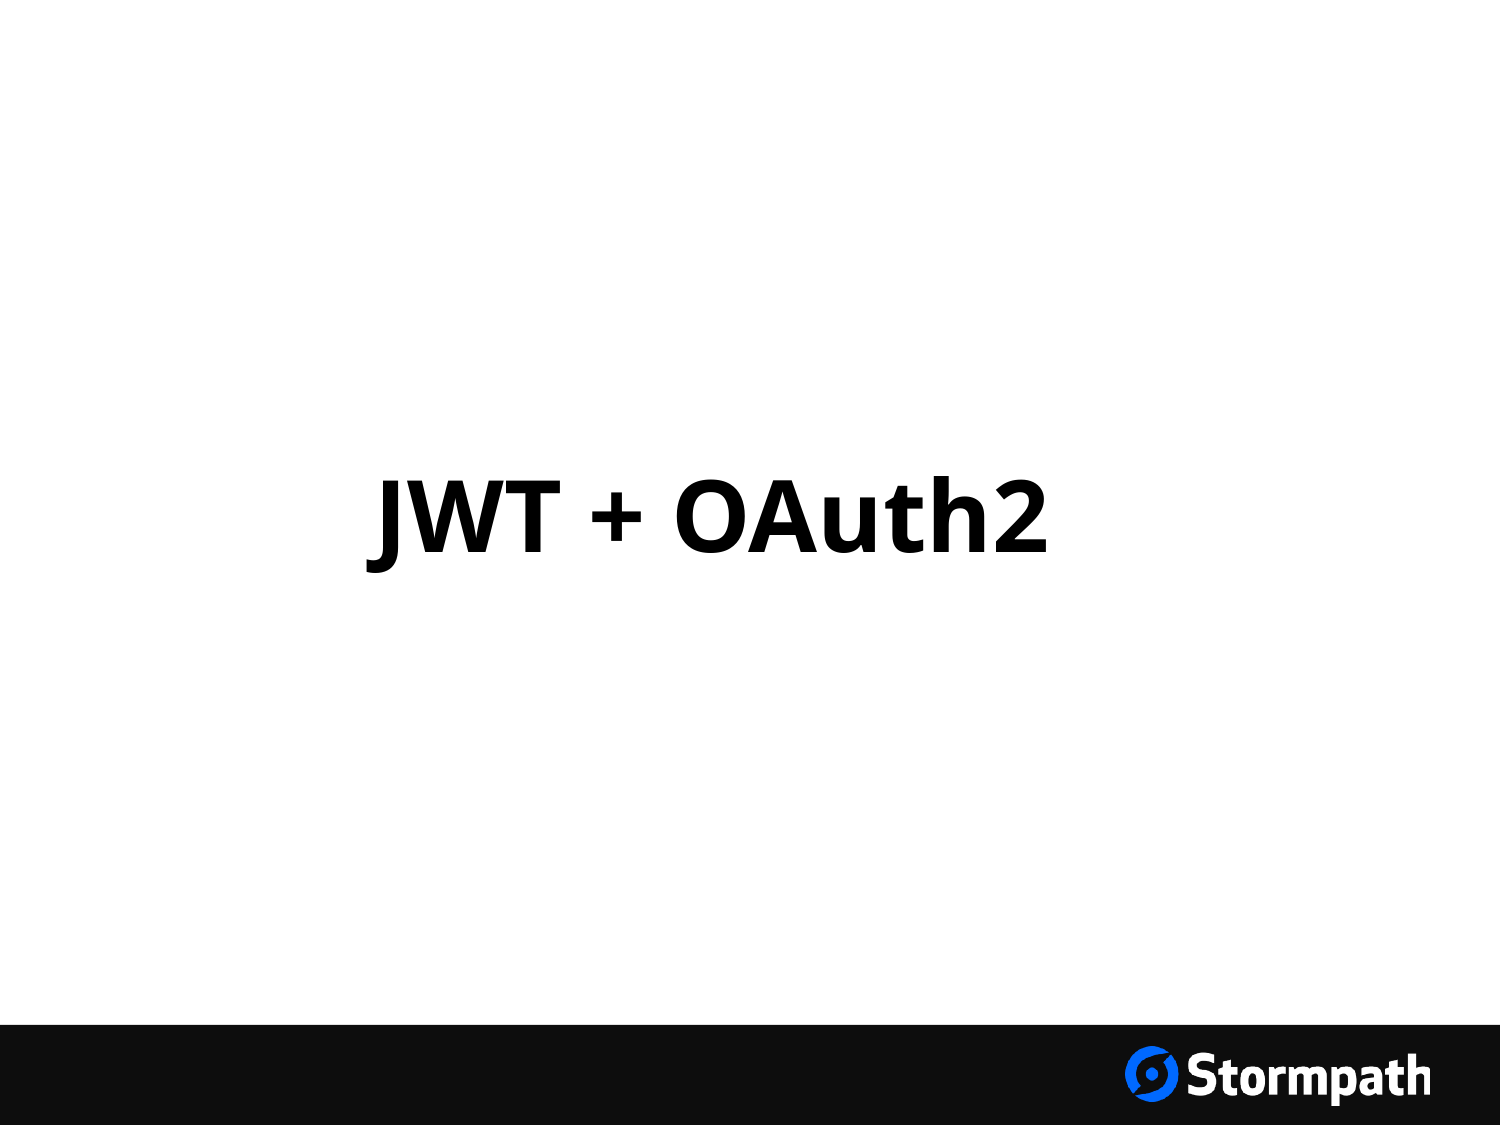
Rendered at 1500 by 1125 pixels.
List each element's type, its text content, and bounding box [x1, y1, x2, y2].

text_box JWT + OAuth2 [112, 462, 1313, 563]
